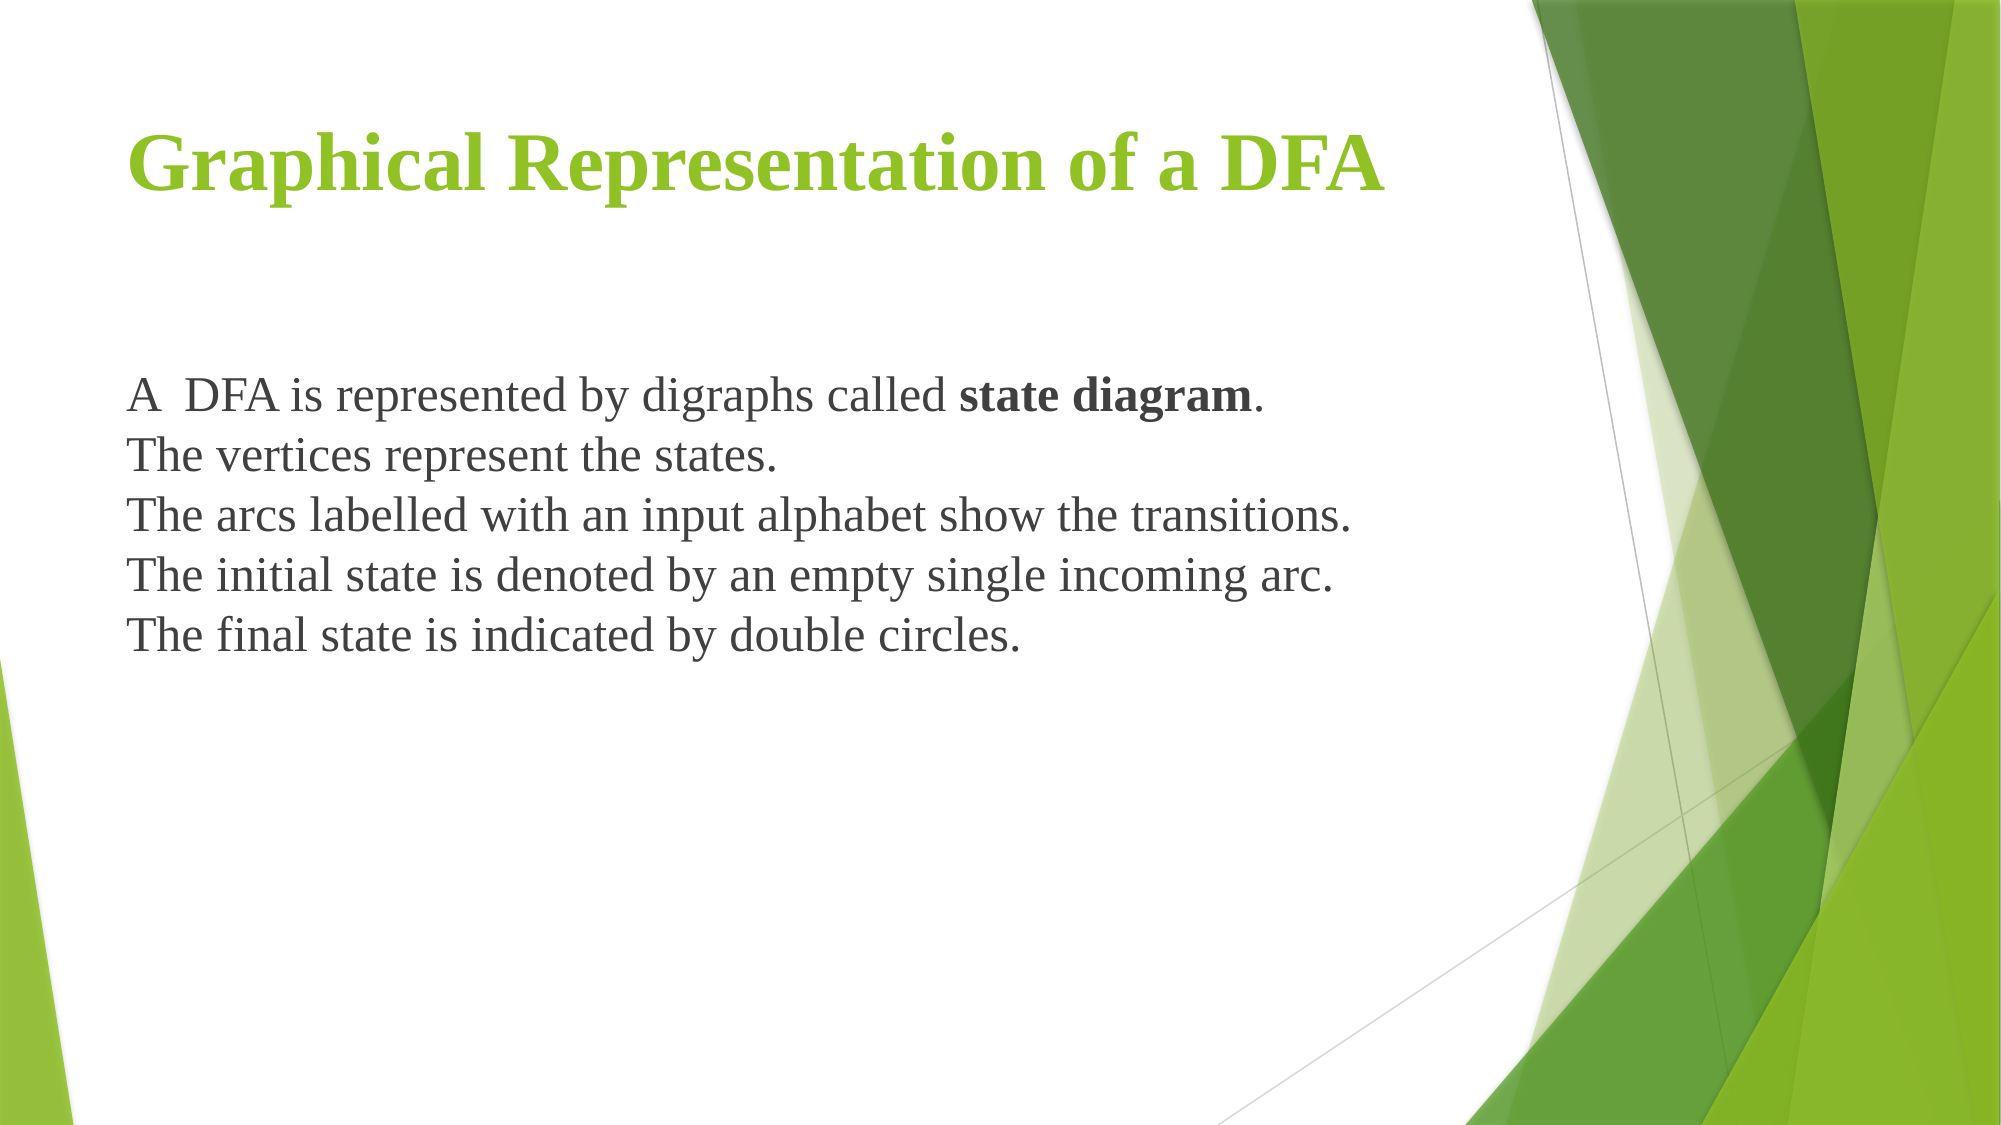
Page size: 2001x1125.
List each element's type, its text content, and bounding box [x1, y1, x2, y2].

list A DFA is represented by digraphs called state diagram. The vertices represent the states. The arcs labelled with an input alphabet show the transitions. The initial state is denoted by an empty single incoming arc. The final state is indicated by double circles. [111, 354, 1522, 992]
title Graphical Representation of a DFA [111, 99, 1522, 317]
